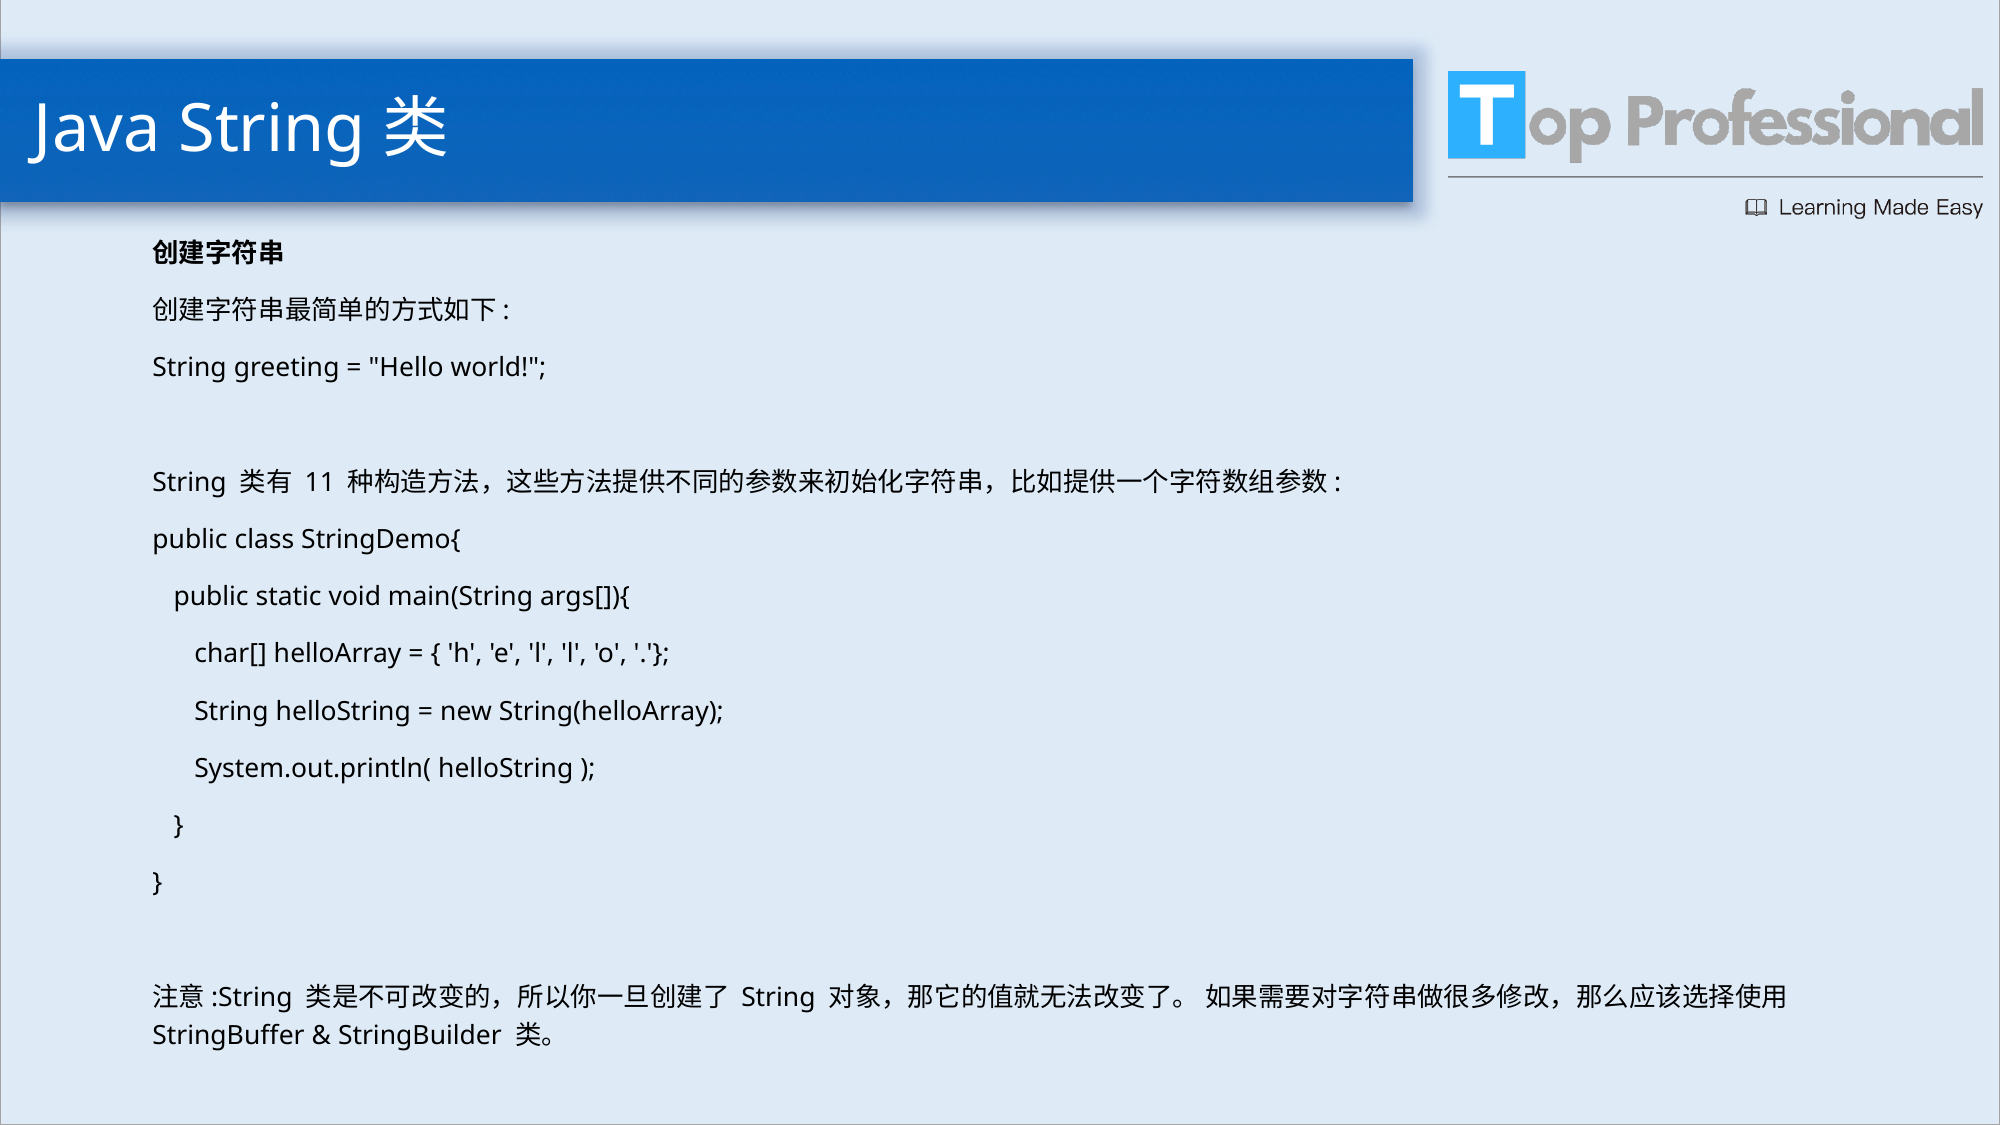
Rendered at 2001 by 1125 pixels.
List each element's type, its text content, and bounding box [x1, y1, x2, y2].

picture [1448, 71, 1983, 219]
picture [0, 59, 1413, 202]
list 创建字符串 创建字符串最简单的方式如下: String greeting = "Hello world!"; String 类有 11 种构造方法，这些方法提供不同的参数来初始化字符串，比如提供一个字符数组参数: public class StringDemo{ public static void main(String args[]){ char[] helloArray = { 'h', 'e', 'l', 'l', 'o', '.'}; String helloString = new String(helloArray); System.out.println( helloString ); } } 注意:String 类是不可改变的，所以你一旦创建了 String 对象，那它的值就无法改变了。 如果需要对字符串做很多修改，那么应该选择使用 StringBuffer & StringBuilder 类。 [137, 221, 1863, 1061]
title Java String类 [18, 75, 1400, 185]
